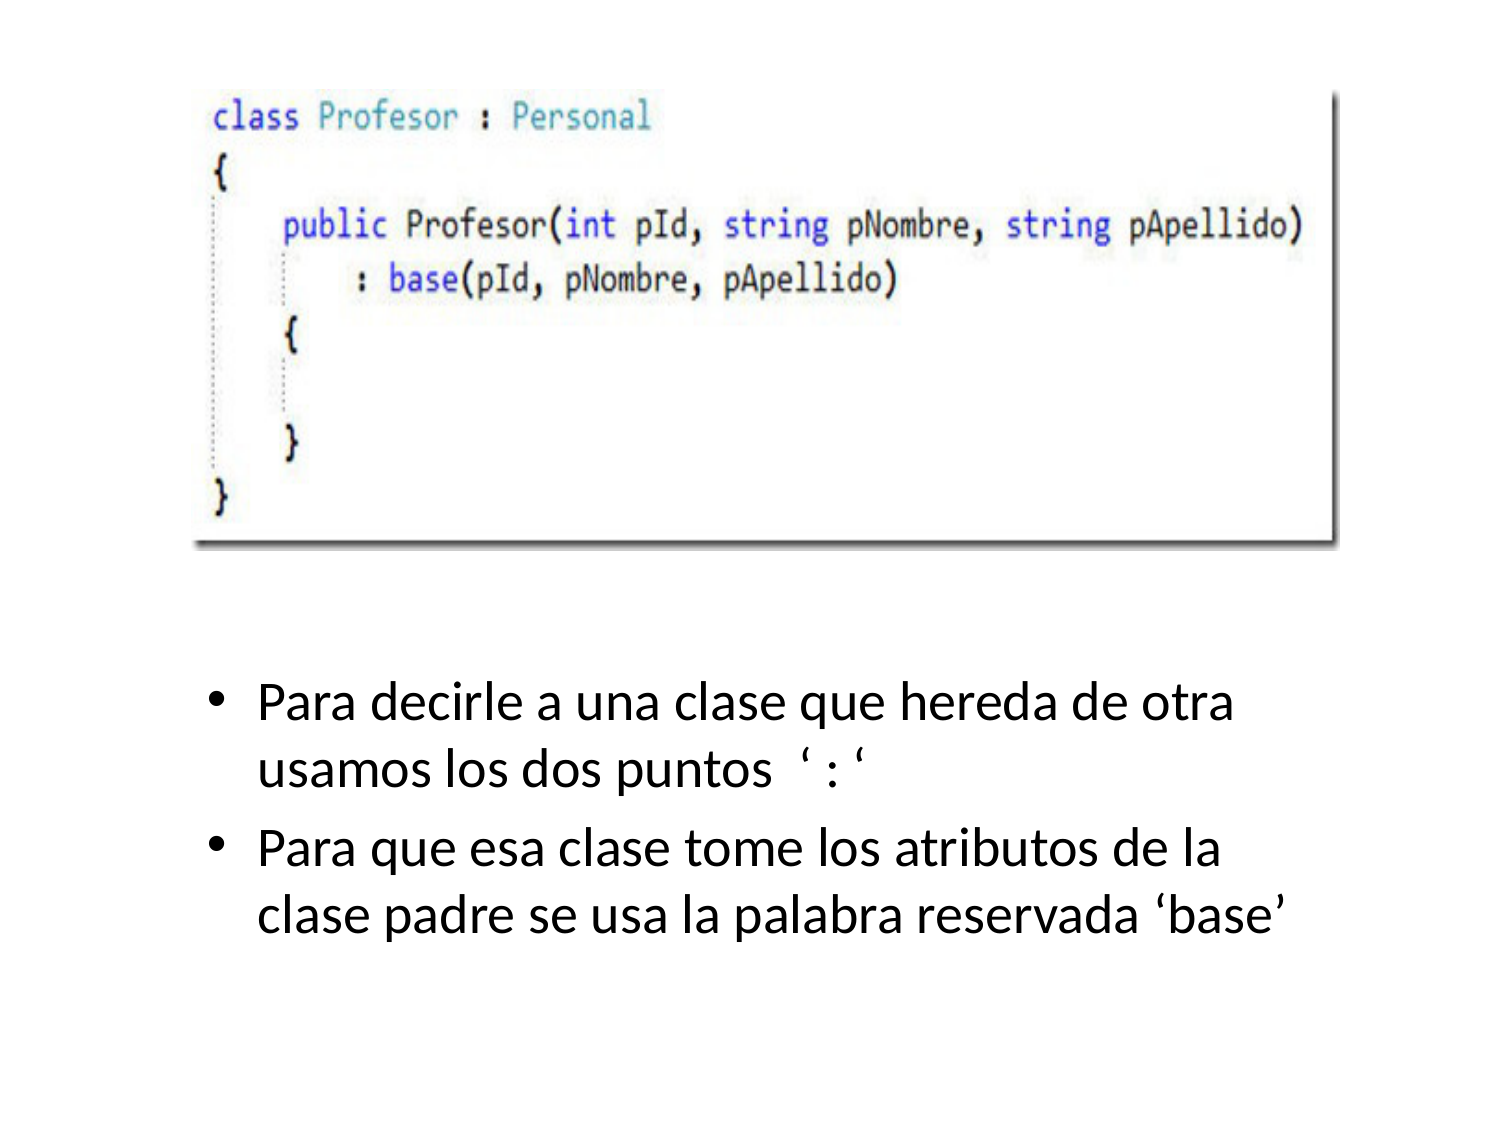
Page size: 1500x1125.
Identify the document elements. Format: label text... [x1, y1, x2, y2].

list Para decirle a una clase que hereda de otra usamos los dos puntos ‘ : ‘ Para que esa clase tome los atributos de la clase padre se usa la palabra reservada ‘base’ [191, 656, 1340, 1000]
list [191, 89, 1340, 551]
